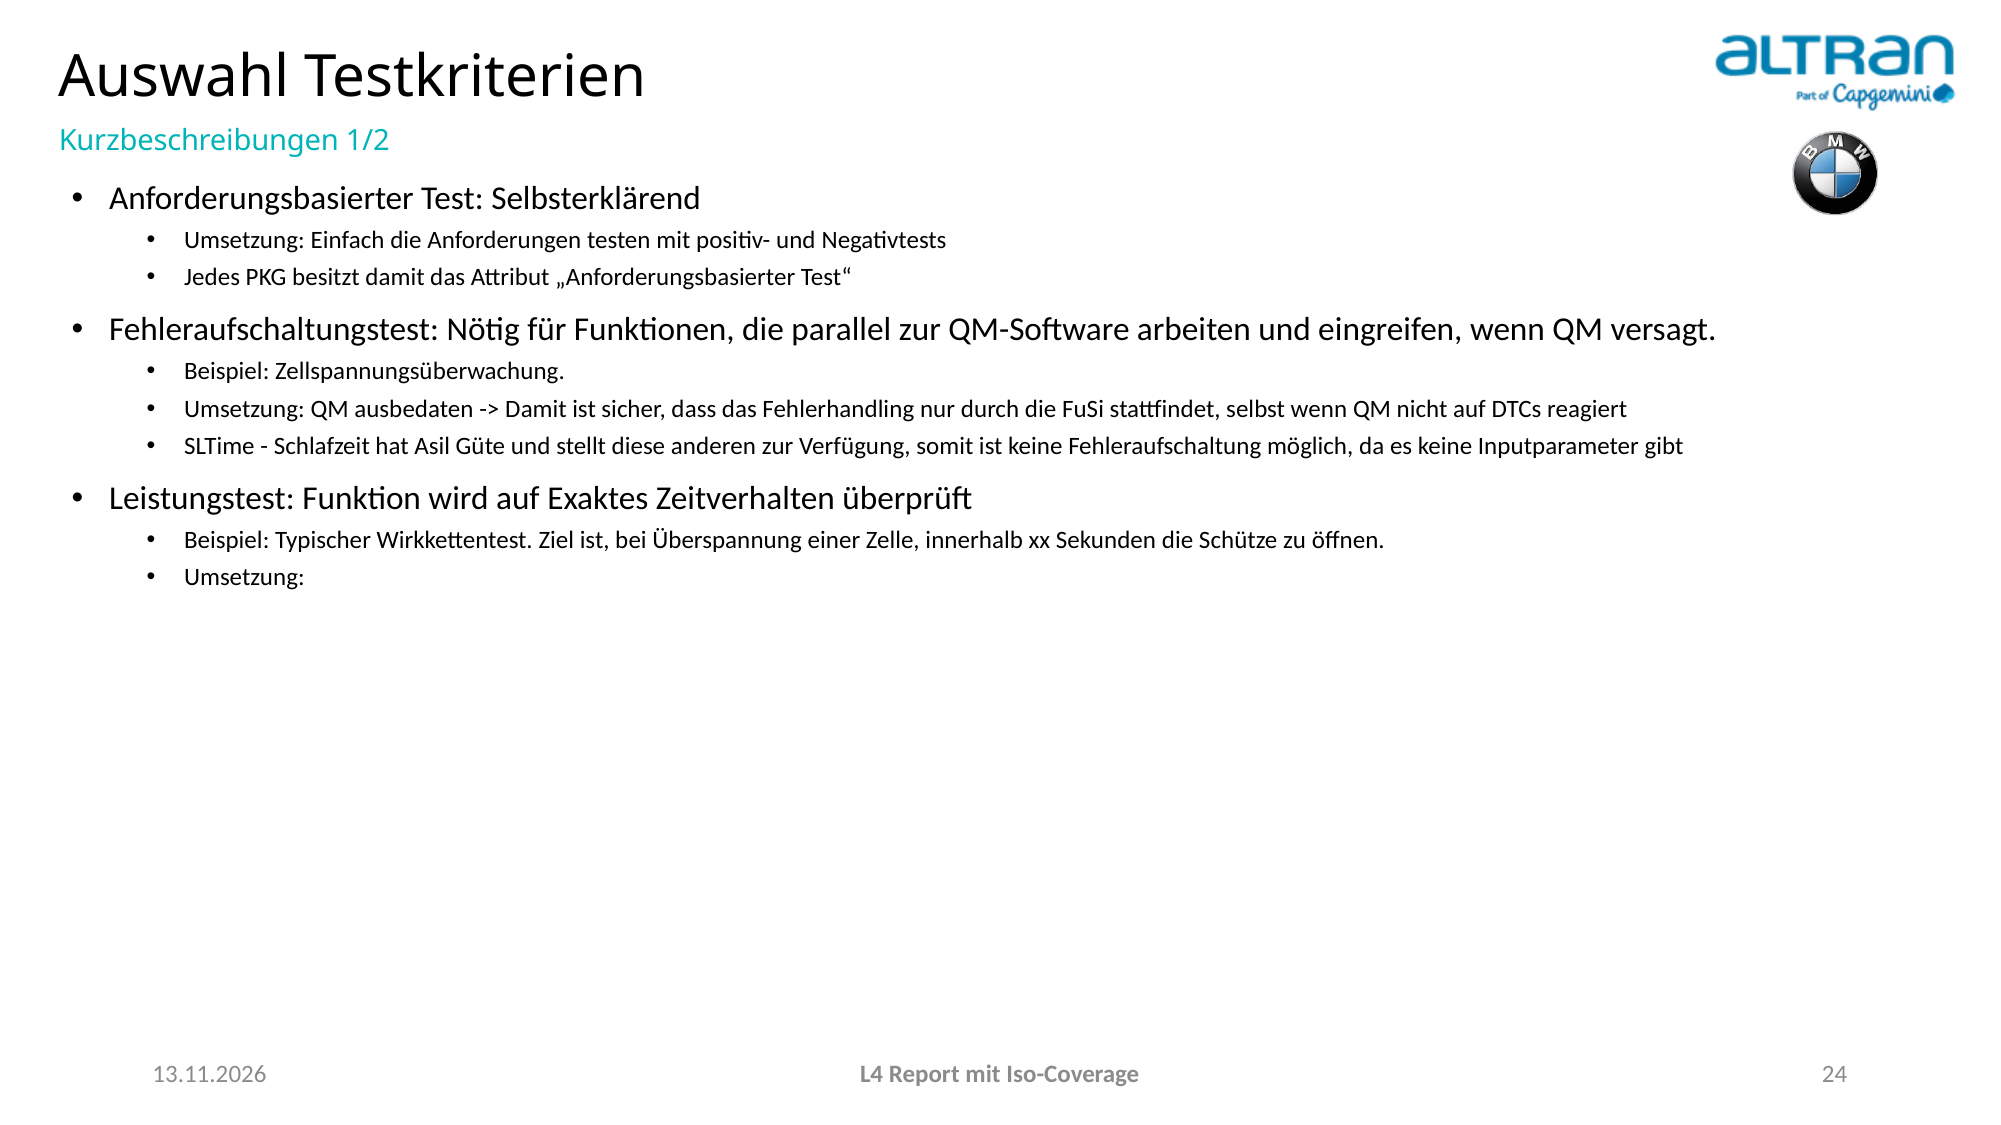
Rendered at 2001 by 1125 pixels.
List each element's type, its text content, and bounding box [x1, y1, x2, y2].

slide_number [137, 1043, 588, 1103]
picture [1790, 129, 1880, 218]
list Anforderungsbasierter Test: Selbsterklärend Umsetzung: Einfach die Anforderungen testen mit positiv- und Negativtests Jedes PKG besitzt damit das Attribut „Anforderungsbasierter Test“ Fehleraufschaltungstest: Nötig für Funktionen, die parallel zur QM-Software arbeiten und eingreifen, wenn QM versagt. Beispiel: Zellspannungsüberwachung. Umsetzung: QM ausbedaten -> Damit ist sicher, dass das Fehlerhandling nur durch die FuSi stattfindet, selbst wenn QM nicht auf DTCs reagiert SLTime - Schlafzeit hat Asil Güte und stellt diese anderen zur Verfügung, somit ist keine Fehleraufschaltung möglich, da es keine Inputparameter gibt Leistungstest: Funktion wird auf Exaktes Zeitverhalten überprüft Beispiel: Typischer Wirkkettentest. Ziel ist, bei Überspannung einer Zelle, innerhalb xx Sekunden die Schütze zu öffnen. Umsetzung: [56, 173, 1782, 1043]
text_box L4 Report mit Iso-Coverage [662, 1043, 1338, 1103]
picture [1710, 29, 1960, 117]
slide_number 24 [1412, 1042, 1863, 1103]
title Auswahl Testkriterien Kurzbeschreibungen 1/2 [56, 11, 1903, 202]
